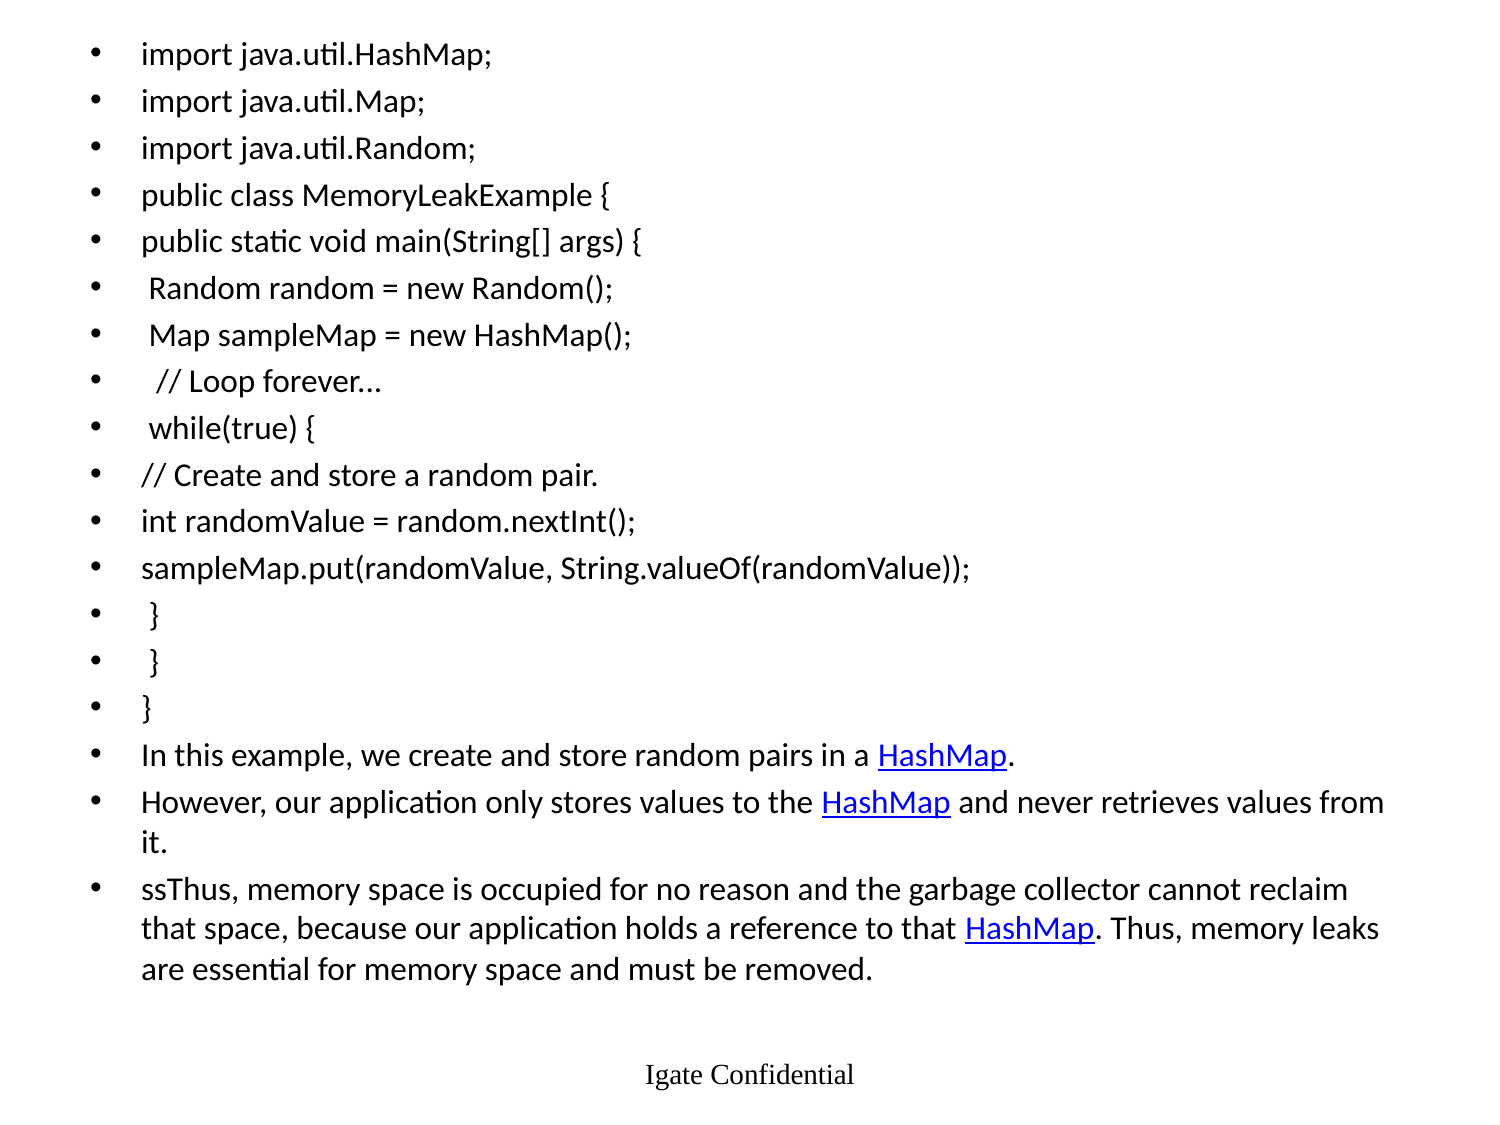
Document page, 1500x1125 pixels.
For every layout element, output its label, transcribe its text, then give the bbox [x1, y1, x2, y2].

footer Igate Confidential [512, 1042, 988, 1103]
list import java.util.HashMap; import java.util.Map; import java.util.Random; public class MemoryLeakExample { public static void main(String[] args) { Random random = new Random(); Map sampleMap = new HashMap(); // Loop forever... while(true) { // Create and store a random pair. int randomValue = random.nextInt(); sampleMap.put(randomValue, String.valueOf(randomValue)); } } } In this example, we create and store random pairs in a HashMap. However, our application only stores values to the HashMap and never retrieves values from it. ssThus, memory space is occupied for no reason and the garbage collector cannot reclaim that space, because our application holds a reference to that HashMap. Thus, memory leaks are essential for memory space and must be removed. [75, 24, 1425, 1005]
